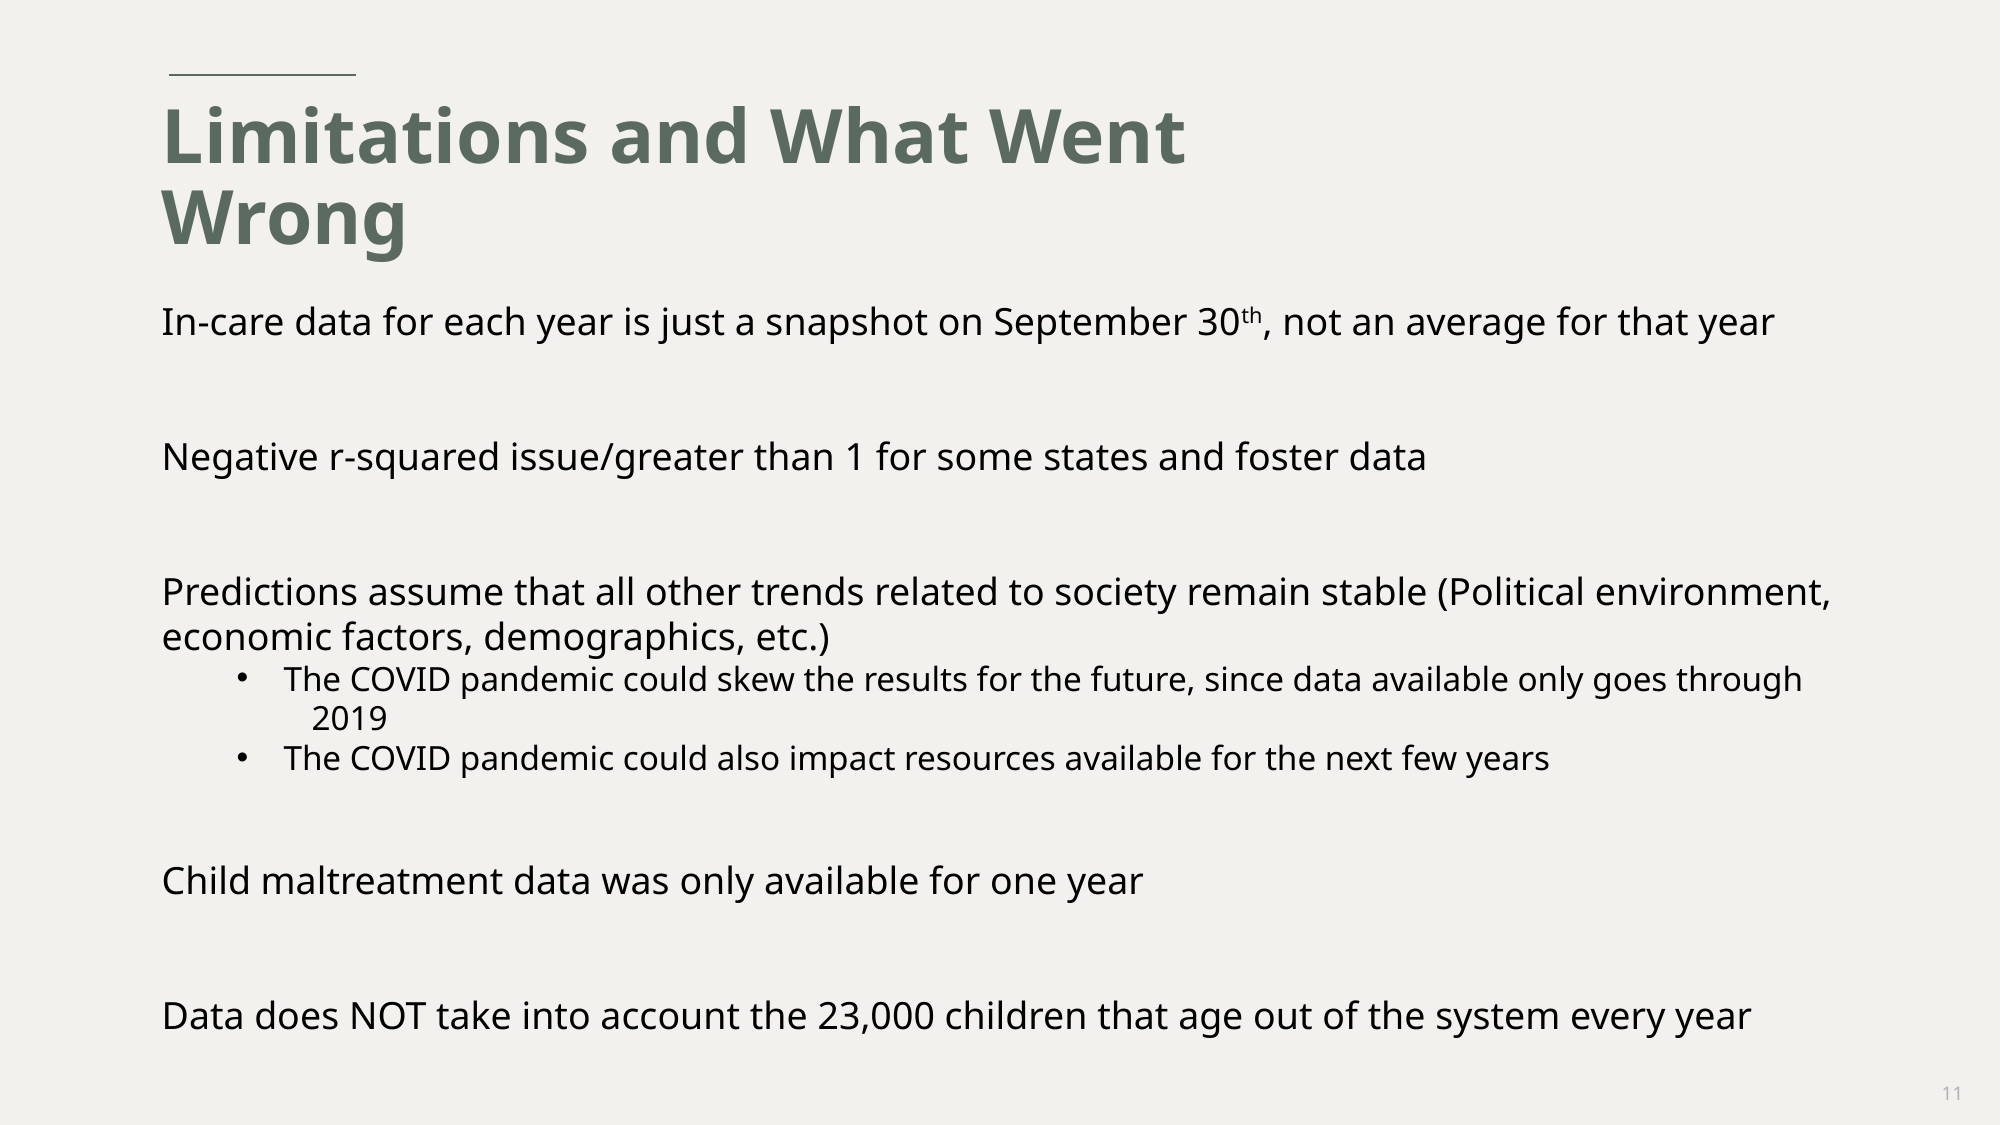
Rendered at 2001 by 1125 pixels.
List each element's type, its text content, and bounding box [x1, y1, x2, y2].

text_box In-care data for each year is just a snapshot on September 30th, not an average for that year Negative r-squared issue/greater than 1 for some states and foster data Predictions assume that all other trends related to society remain stable (Political environment, economic factors, demographics, etc.) The COVID pandemic could skew the results for the future, since data available only goes through 2019 The COVID pandemic could also impact resources available for the next few years Child maltreatment data was only available for one year Data does NOT take into account the 23,000 children that age out of the system every year [146, 290, 1937, 1045]
slide_number 11 [1528, 1064, 1979, 1124]
title Limitations and What Went Wrong [146, 88, 1298, 271]
